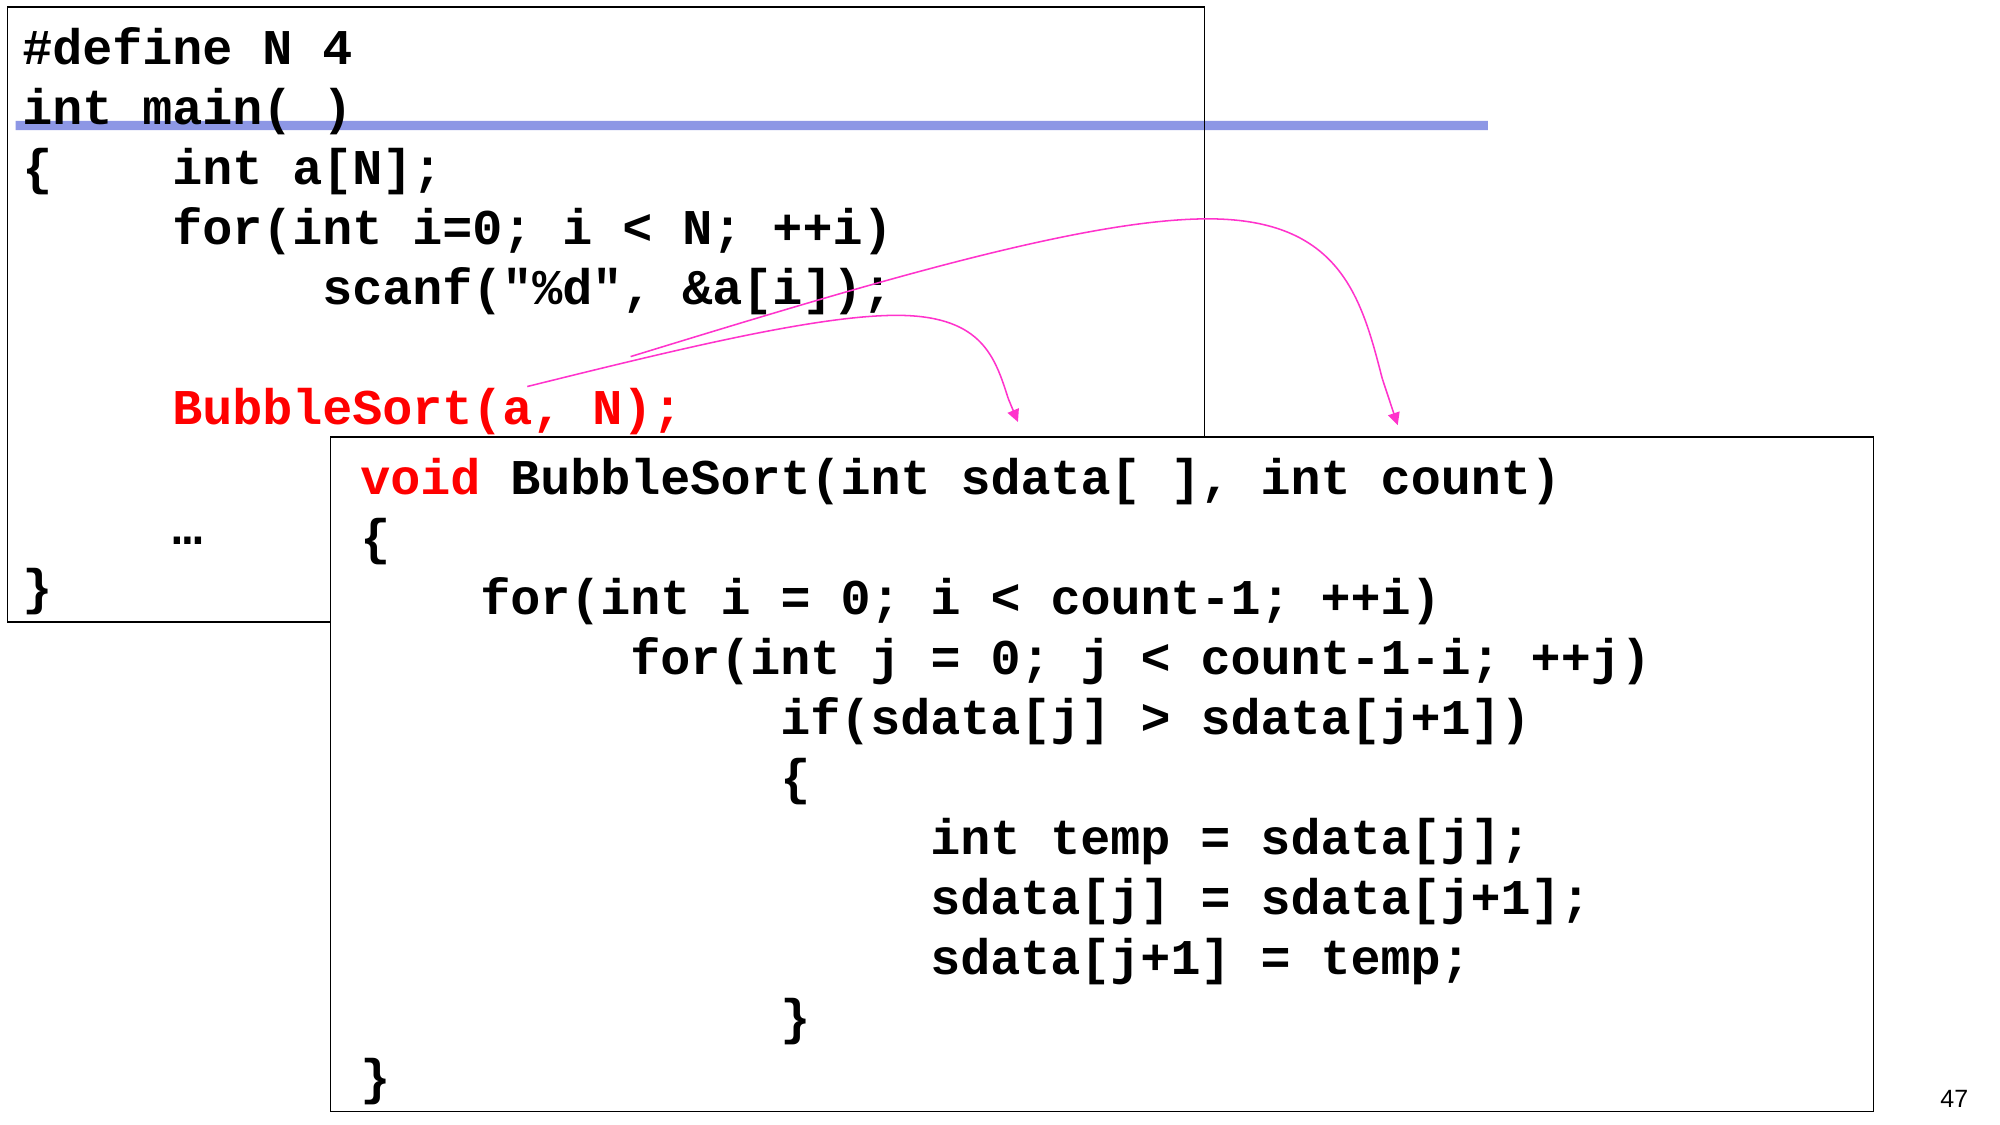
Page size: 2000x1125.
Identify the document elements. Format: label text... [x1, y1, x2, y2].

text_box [630, 215, 1398, 426]
text_box void BubbleSort(int sdata[ ], int count) { for(int i = 0; i < count-1; ++i) for(int j = 0; j < count-1-i; ++j) if(sdata[j] > sdata[j+1]) { int temp = sdata[j]; sdata[j] = sdata[j+1]; sdata[j+1] = temp; } } [330, 436, 1874, 1112]
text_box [527, 313, 625, 423]
text_box #define N 4 int main( ) { int a[N]; for(int i=0; i < N; ++i) scanf("%d", &a[i]); BubbleSort(a, N); … } [7, 7, 1205, 622]
text_box 47 [1786, 1074, 1984, 1113]
